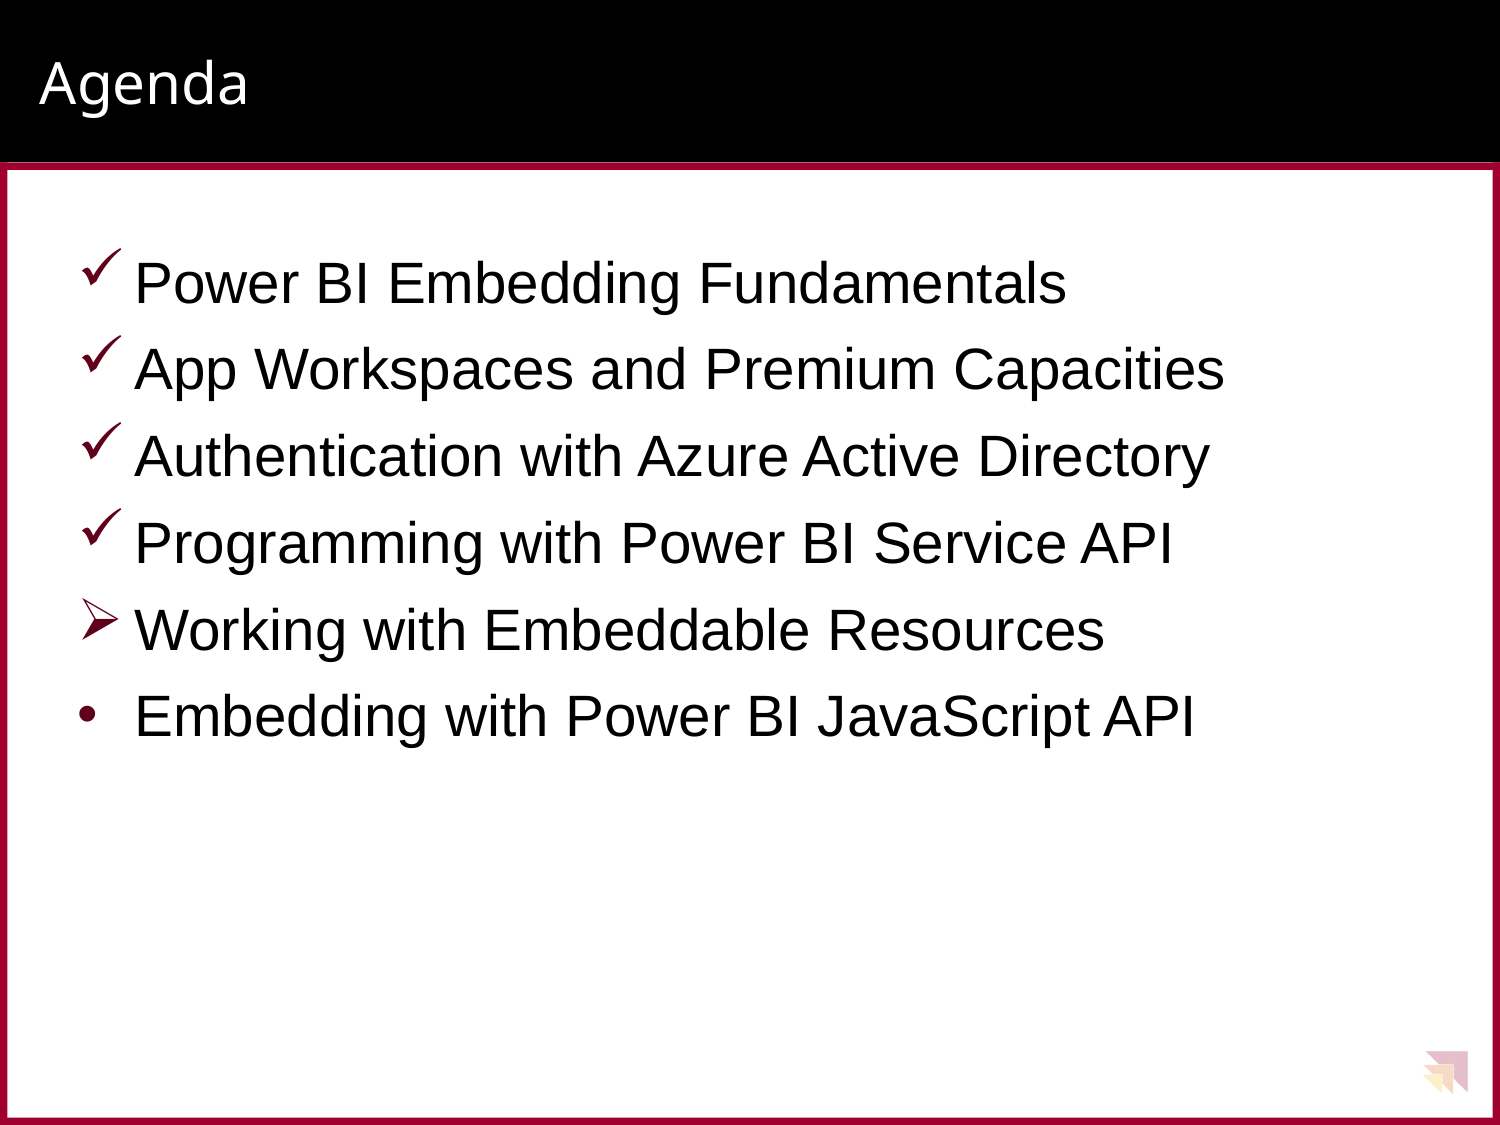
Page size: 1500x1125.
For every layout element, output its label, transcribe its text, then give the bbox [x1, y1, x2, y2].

title Agenda [24, 12, 1438, 150]
list Power BI Embedding Fundamentals App Workspaces and Premium Capacities Authentication with Azure Active Directory Programming with Power BI Service API Working with Embeddable Resources Embedding with Power BI JavaScript API [62, 237, 1438, 1088]
